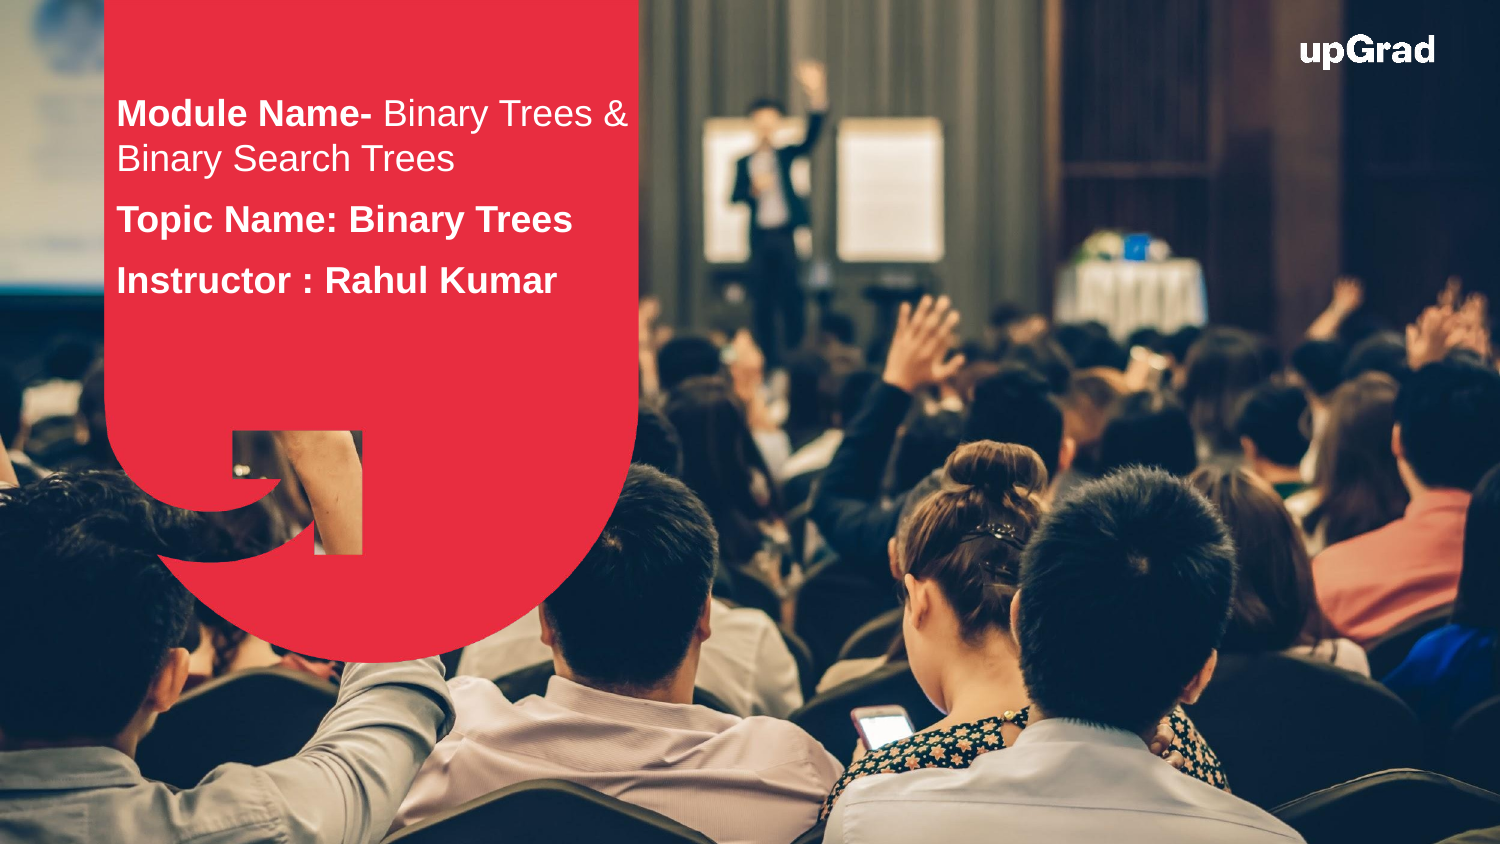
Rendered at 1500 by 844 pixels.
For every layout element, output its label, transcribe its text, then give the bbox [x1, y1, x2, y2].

text_box [104, 0, 639, 663]
text_box [0, 0, 1500, 844]
text_box [1300, 34, 1435, 70]
text_box Module Name- Binary Trees & Binary Search Trees Topic Name: Binary Trees Instructor : Rahul Kumar [116, 70, 674, 259]
